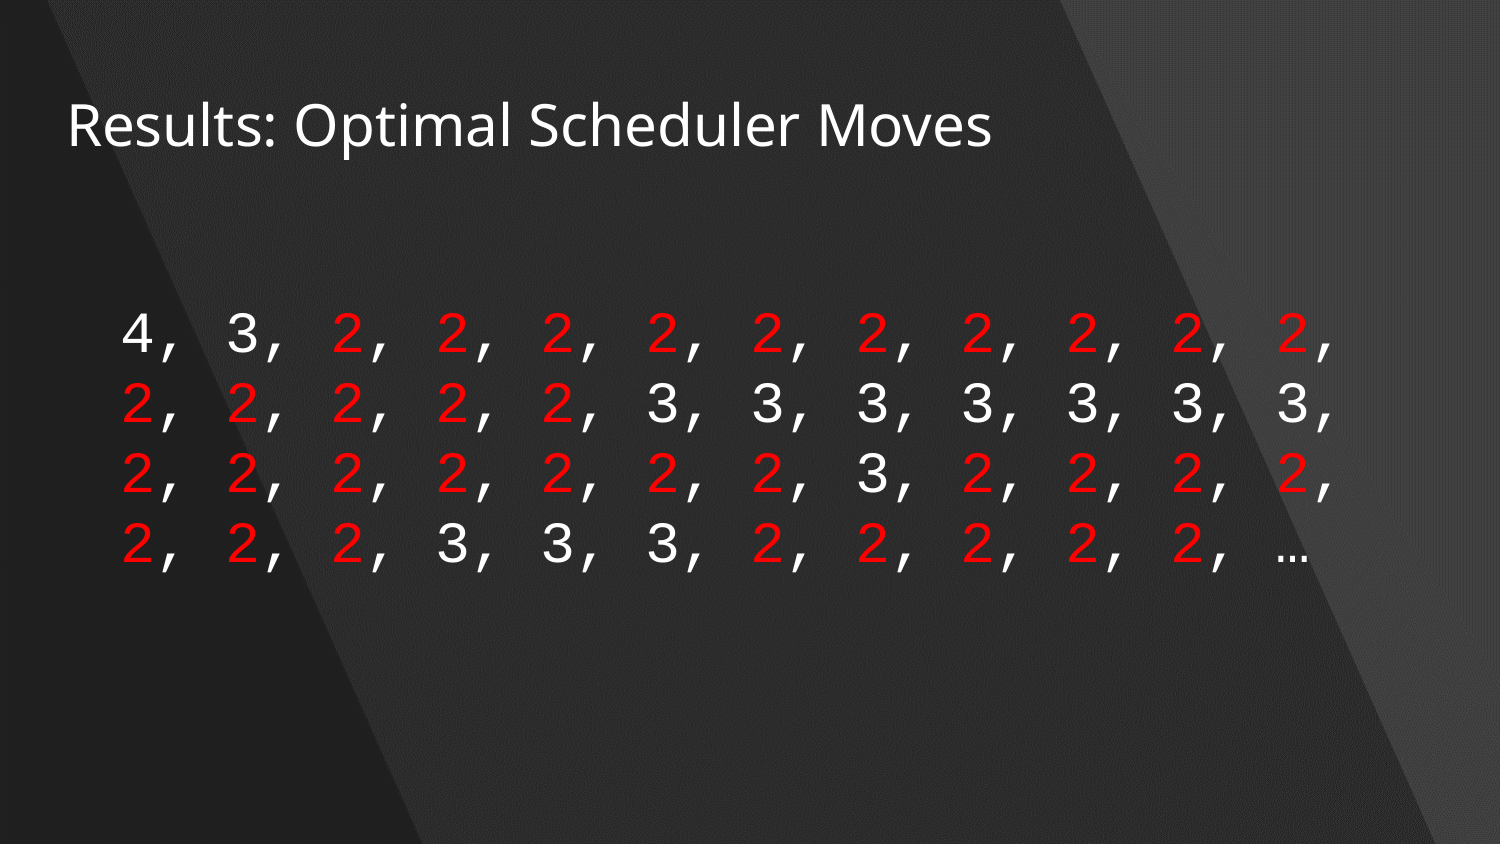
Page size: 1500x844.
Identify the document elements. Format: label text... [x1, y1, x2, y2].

title Results: Optimal Scheduler Moves [51, 72, 1449, 167]
text_box 4, 3, 2, 2, 2, 2, 2, 2, 2, 2, 2, 2, 2, 2, 2, 2, 2, 3, 3, 3, 3, 3, 3, 3, 2, 2, 2, 2, 2, 2, 2, 3, 2, 2, 2, 2, 2, 2, 2, 3, 3, 3, 2, 2, 2, 2, 2, … [105, 287, 1373, 582]
picture [0, 0, 1500, 844]
